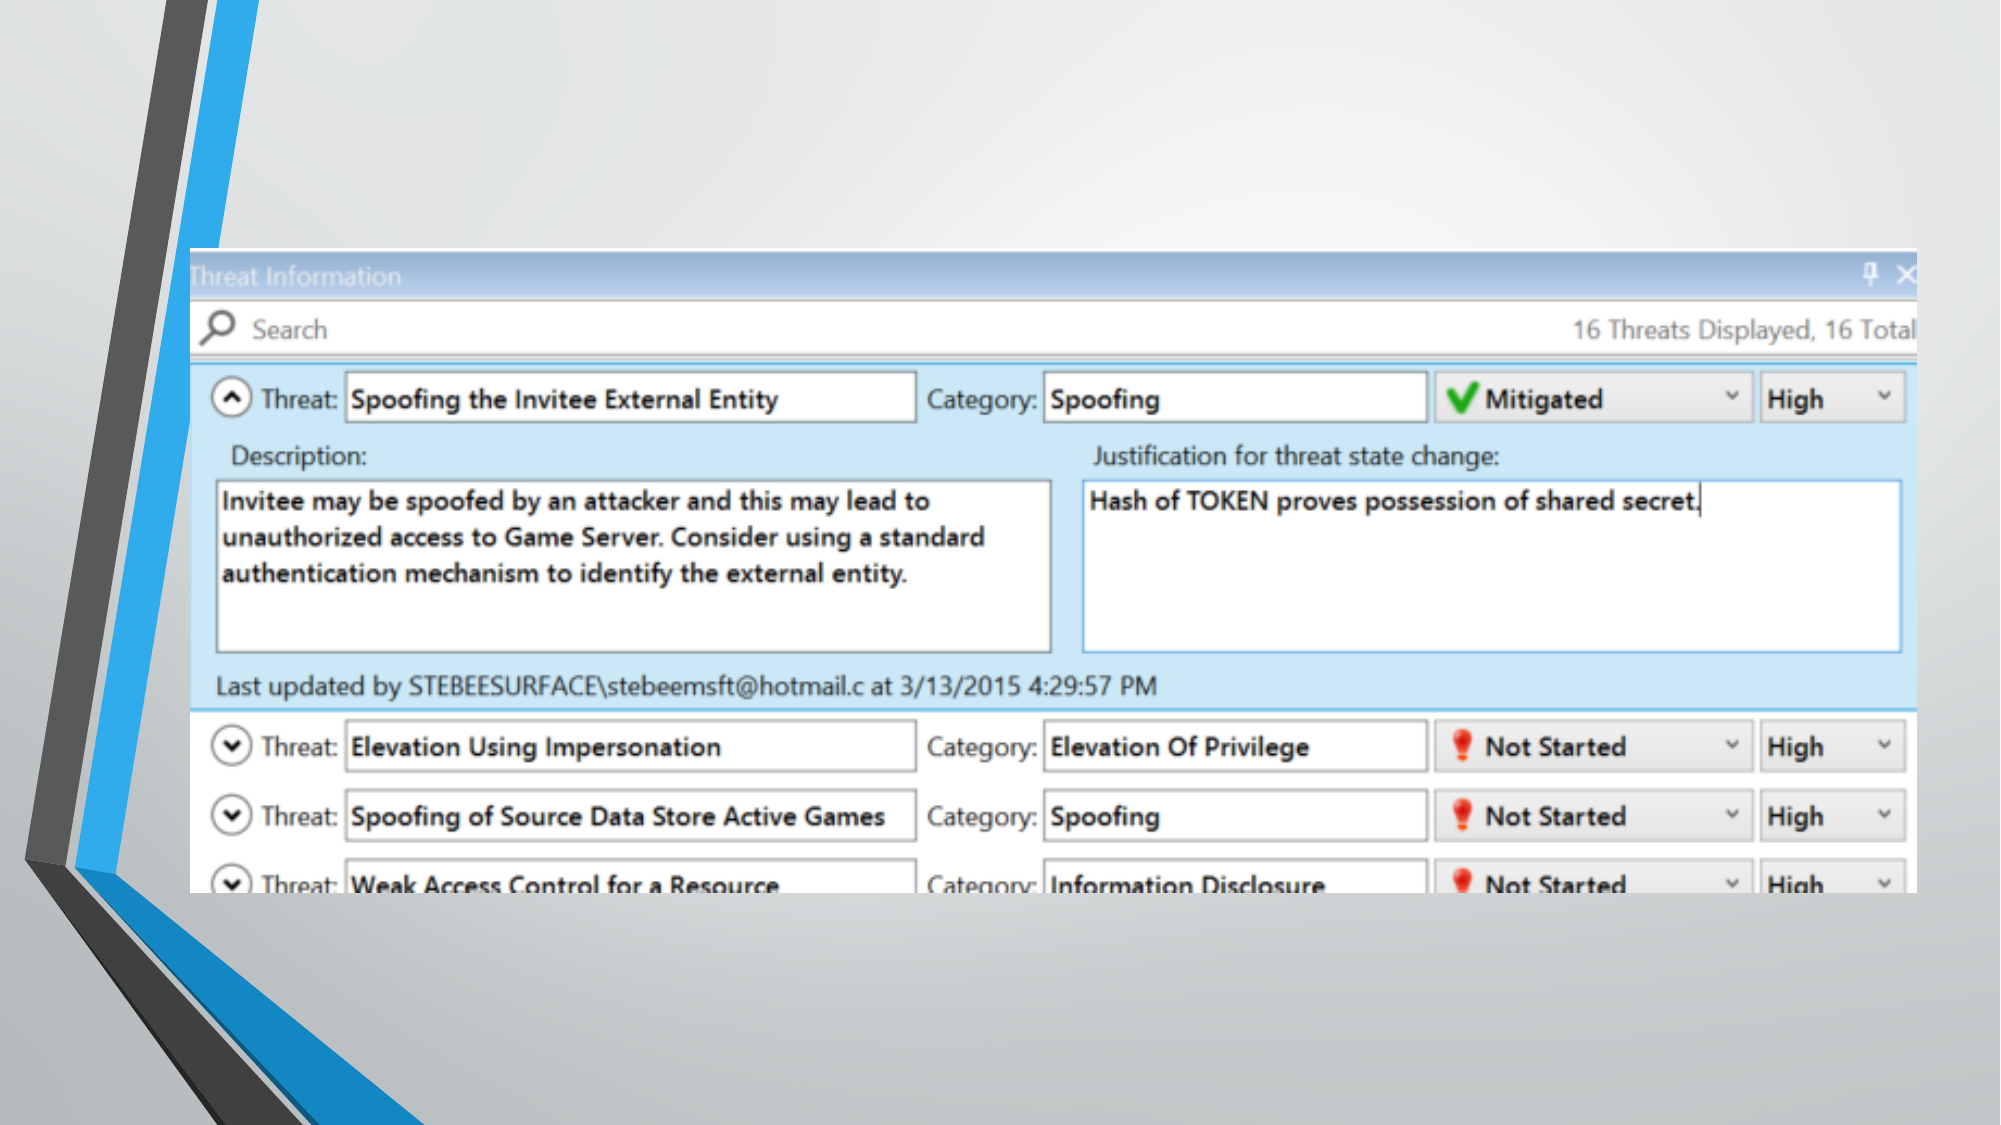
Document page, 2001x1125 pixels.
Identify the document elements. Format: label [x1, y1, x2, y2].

picture [190, 248, 1917, 894]
